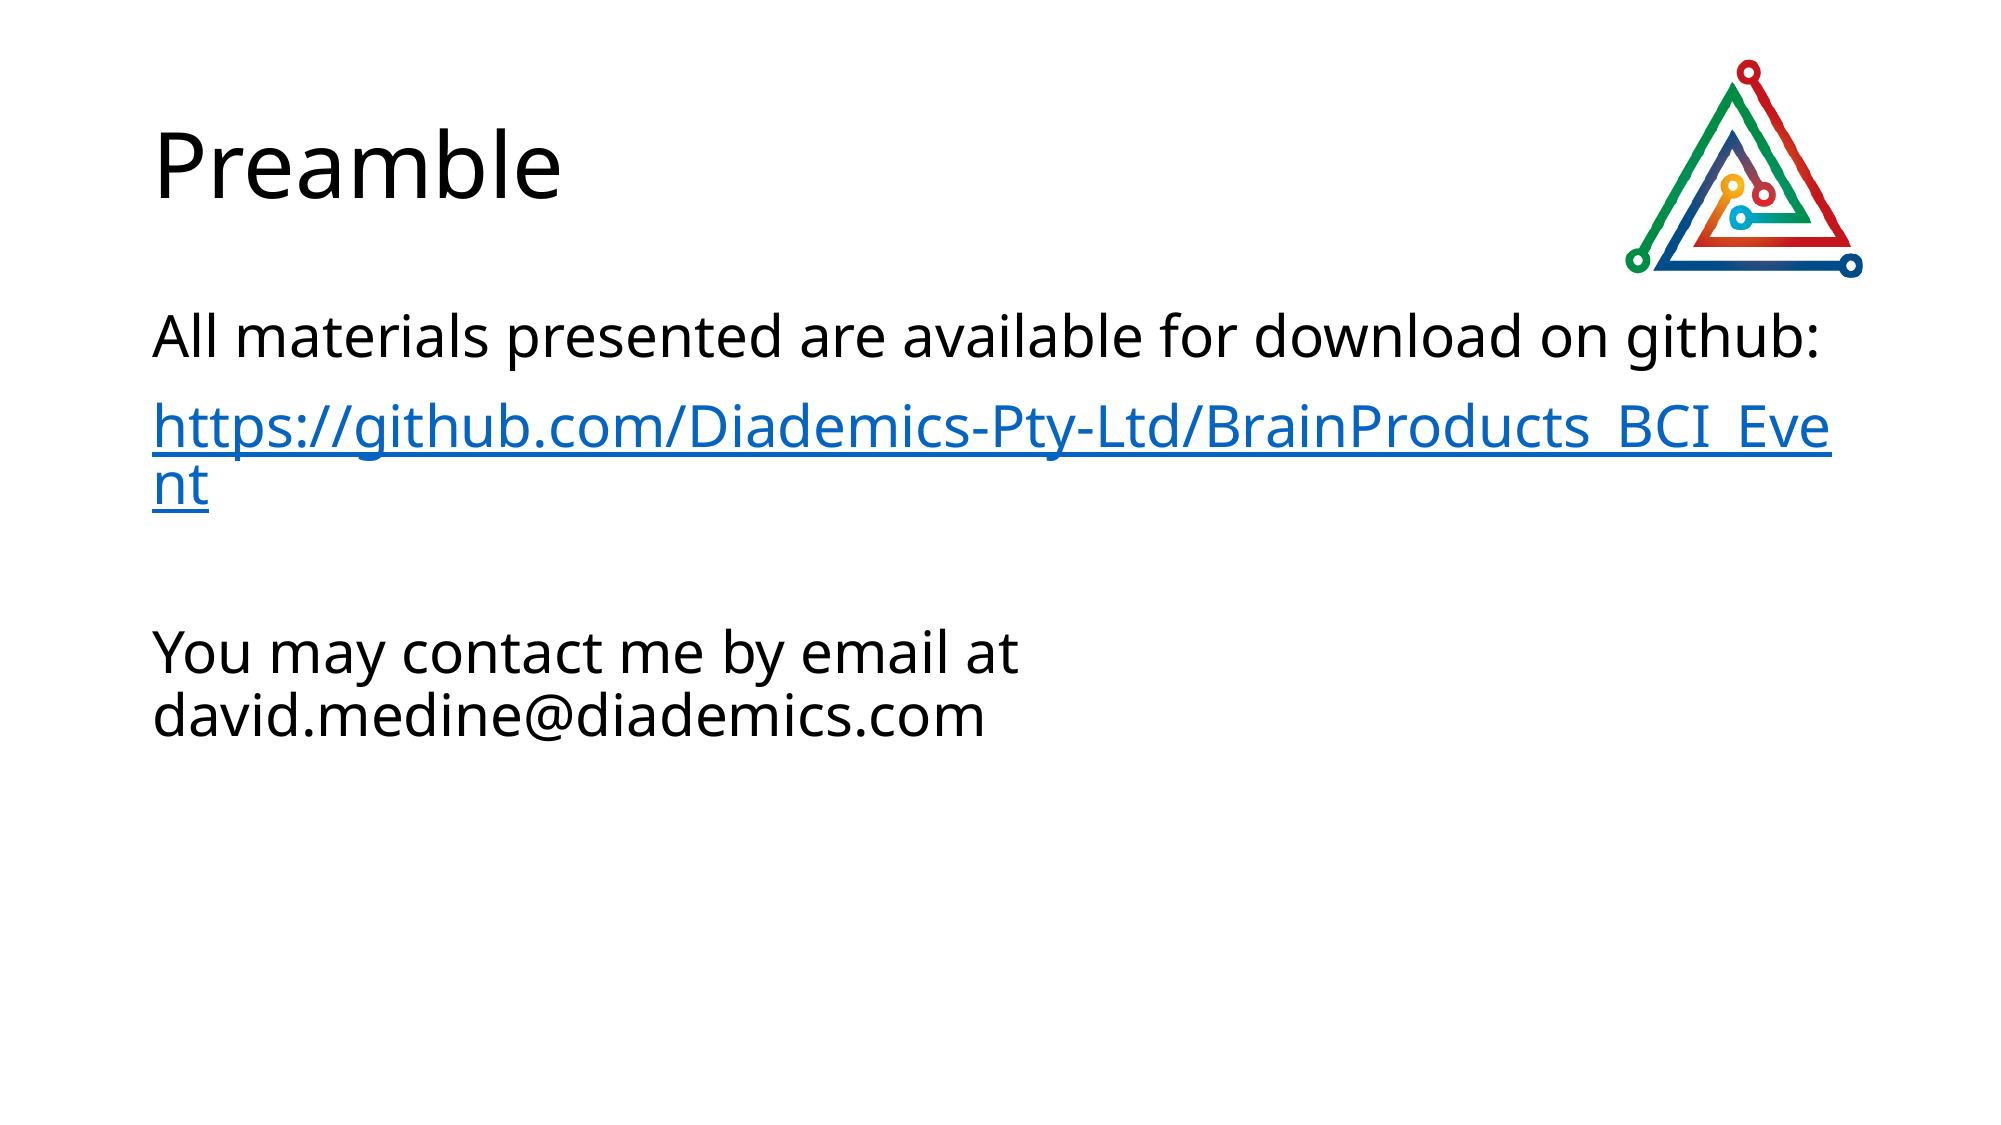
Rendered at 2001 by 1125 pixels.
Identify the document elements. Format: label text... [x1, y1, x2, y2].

list All materials presented are available for download on github: https://github.com/Diademics-Pty-Ltd/BrainProducts_BCI_Event You may contact me by email at david.medine@diademics.com [137, 299, 1863, 1014]
title Preamble [137, 59, 1607, 278]
picture [1625, 59, 1863, 278]
